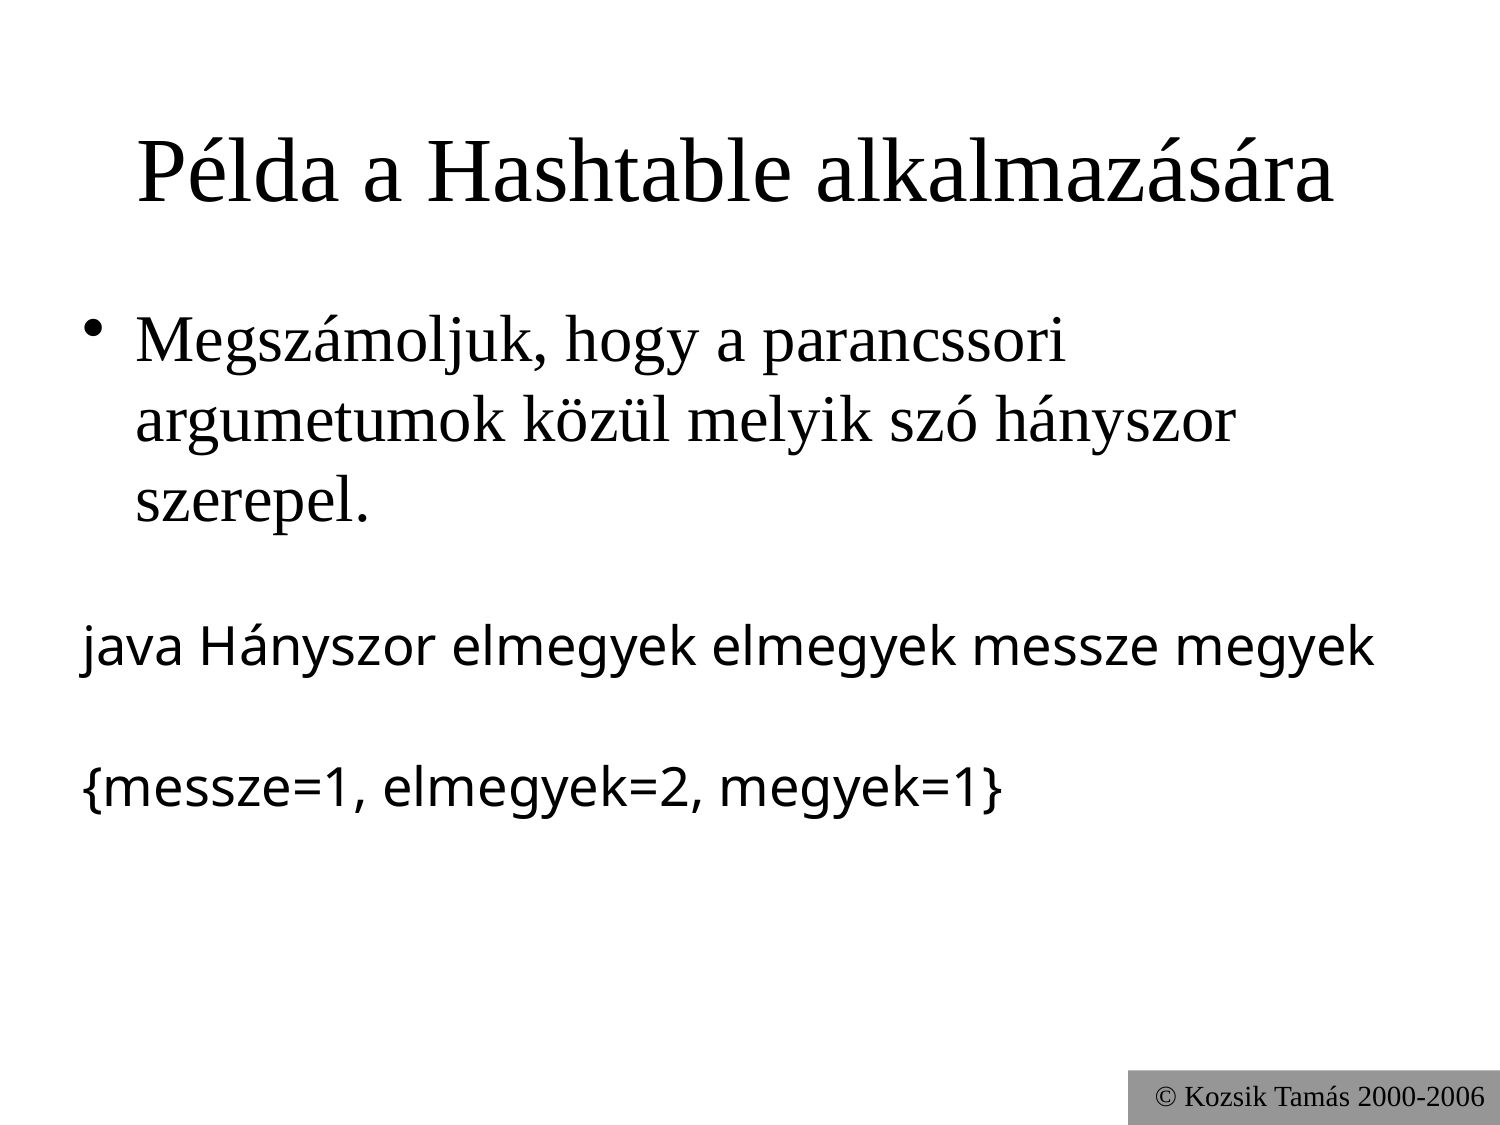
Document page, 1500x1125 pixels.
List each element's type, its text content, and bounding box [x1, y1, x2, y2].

list Megszámoljuk, hogy a parancssori argumetumok közül melyik szó hányszor szerepel. java Hányszor elmegyek elmegyek messze megyek {messze=1, elmegyek=2, megyek=1} [64, 295, 1422, 837]
title Példa a Hashtable alkalmazására [96, 111, 1377, 219]
